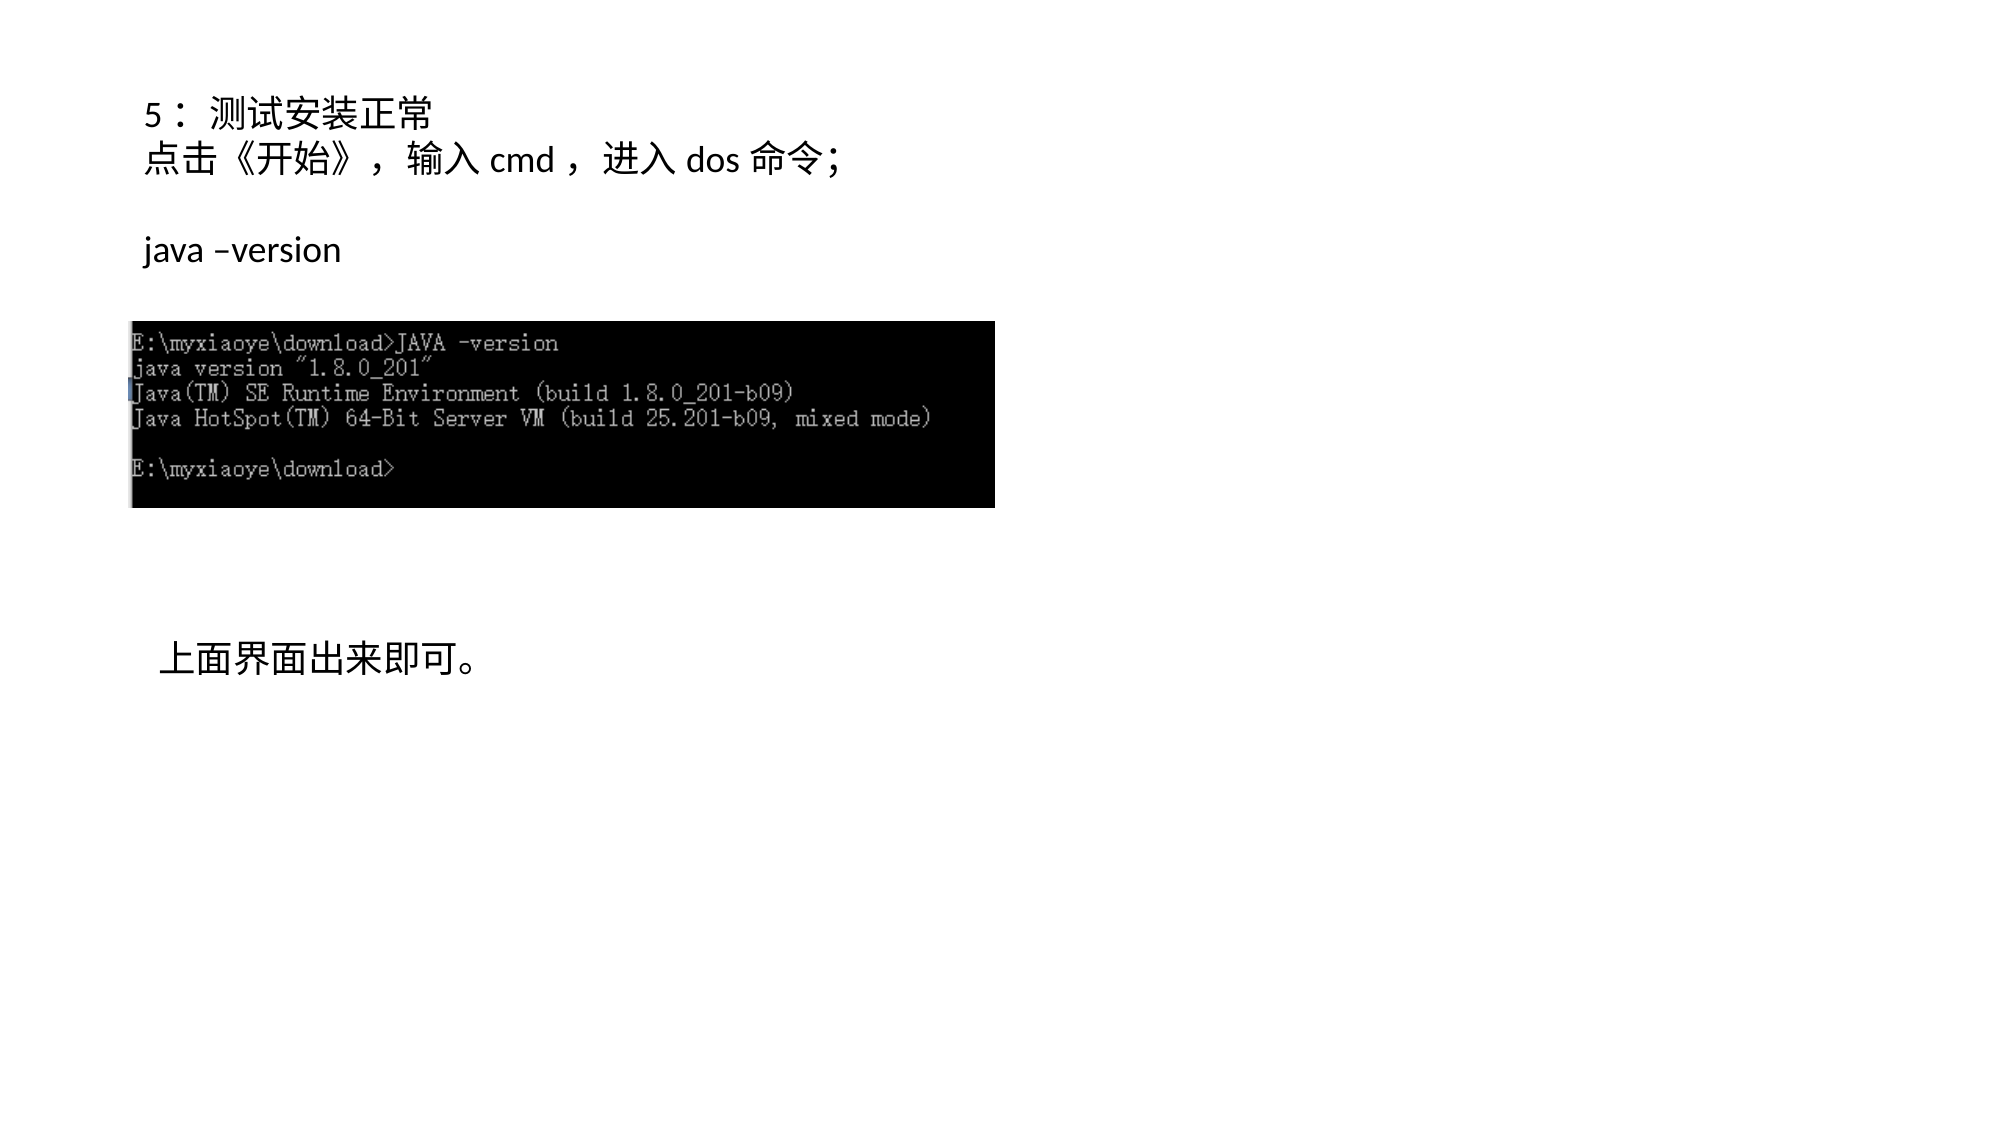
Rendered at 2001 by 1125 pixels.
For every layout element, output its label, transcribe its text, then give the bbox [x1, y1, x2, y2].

text_box 上面界面出来即可。 [143, 627, 1348, 688]
text_box 5：测试安装正常 点击《开始》，输入cmd，进入dos命令； java –version [128, 82, 1898, 368]
picture [128, 321, 995, 508]
